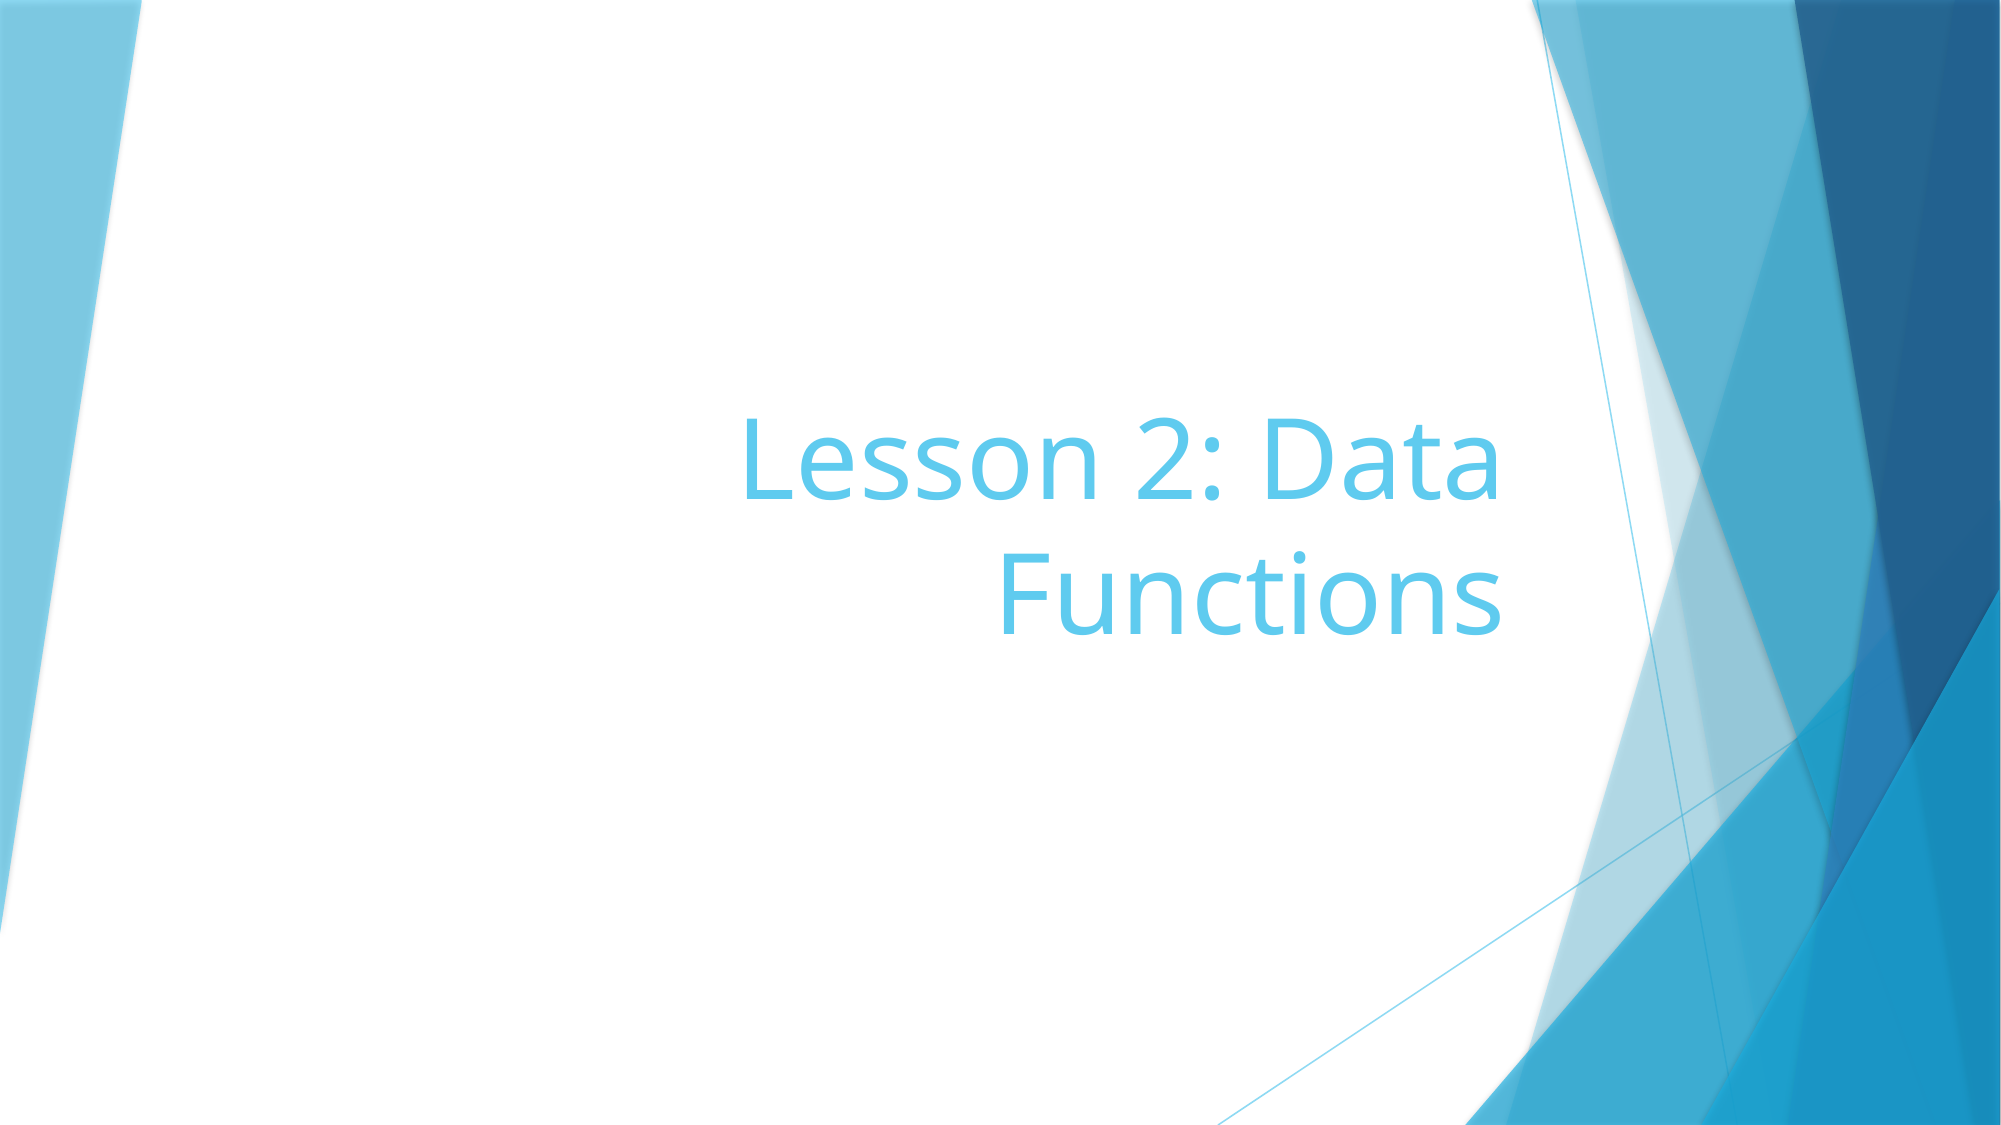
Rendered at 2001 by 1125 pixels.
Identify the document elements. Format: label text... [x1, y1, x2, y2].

title Lesson 2: Data Functions [247, 394, 1522, 665]
